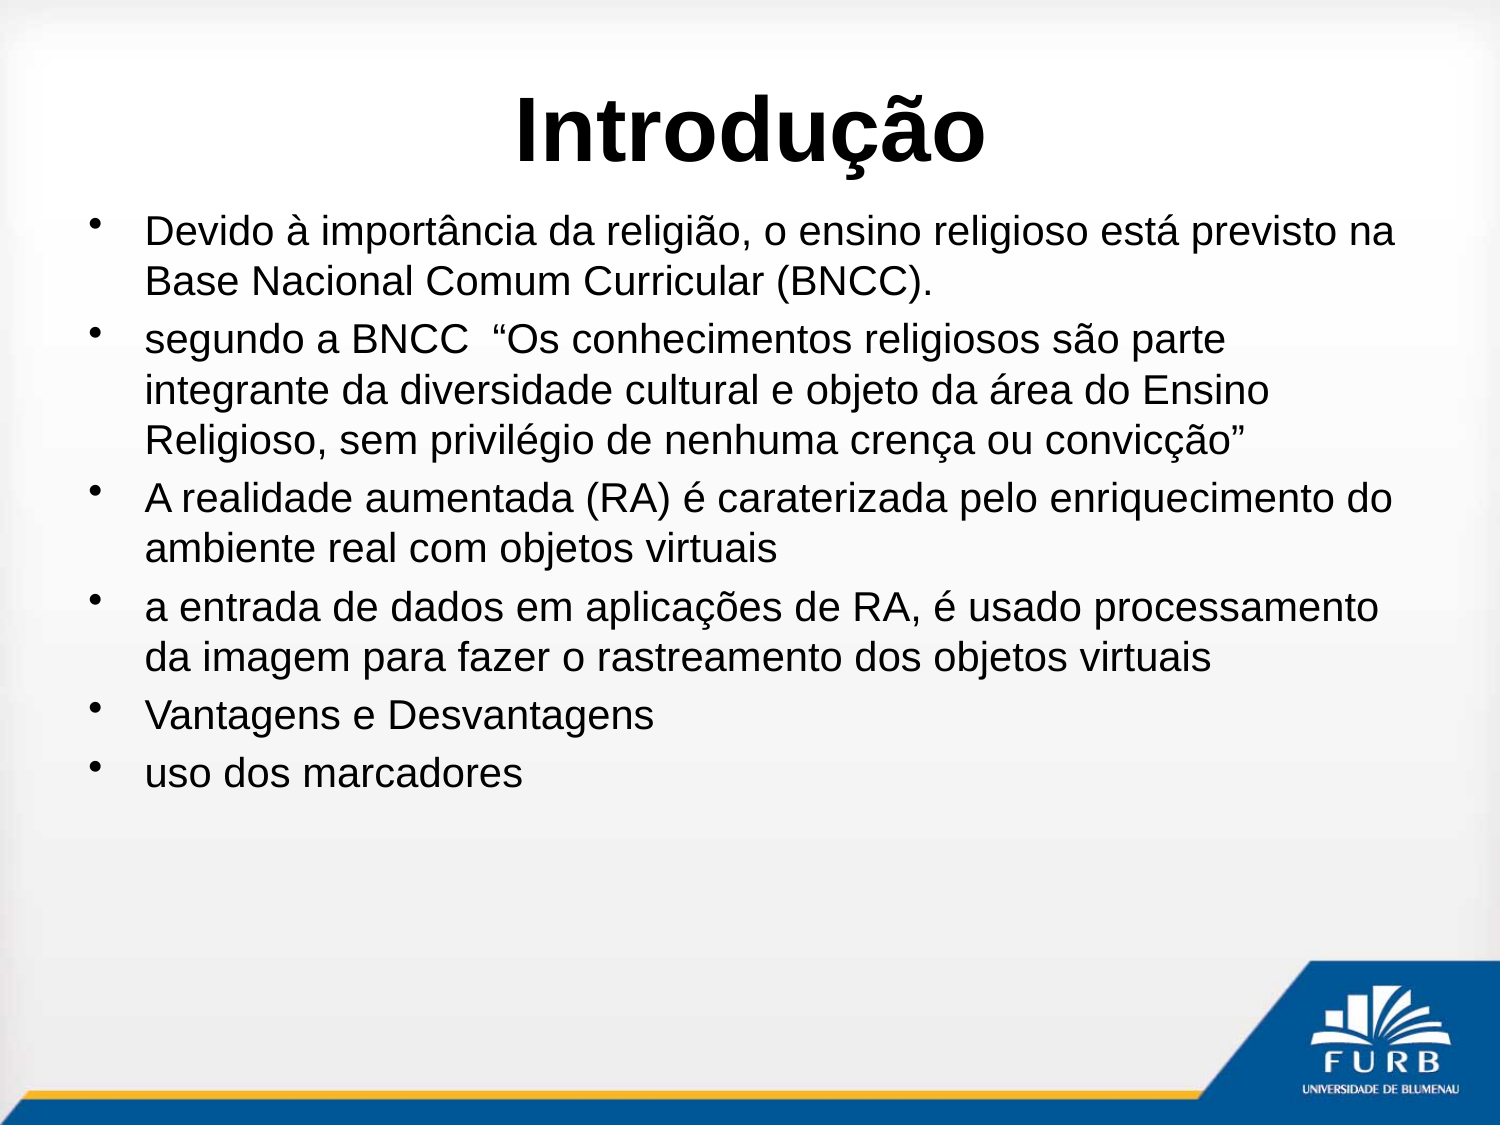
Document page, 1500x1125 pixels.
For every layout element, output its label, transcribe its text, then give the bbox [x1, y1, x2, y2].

picture [0, 0, 1500, 1125]
list Devido à importância da religião, o ensino religioso está previsto na Base Nacional Comum Curricular (BNCC). segundo a BNCC “Os conhecimentos religiosos são parte integrante da diversidade cultural e objeto da área do Ensino Religioso, sem privilégio de nenhuma crença ou convicção” A realidade aumentada (RA) é caraterizada pelo enriquecimento do ambiente real com objetos virtuais a entrada de dados em aplicações de RA, é usado processamento da imagem para fazer o rastreamento dos objetos virtuais Vantagens e Desvantagens uso dos marcadores [73, 196, 1424, 1036]
title Introdução [76, 30, 1427, 219]
